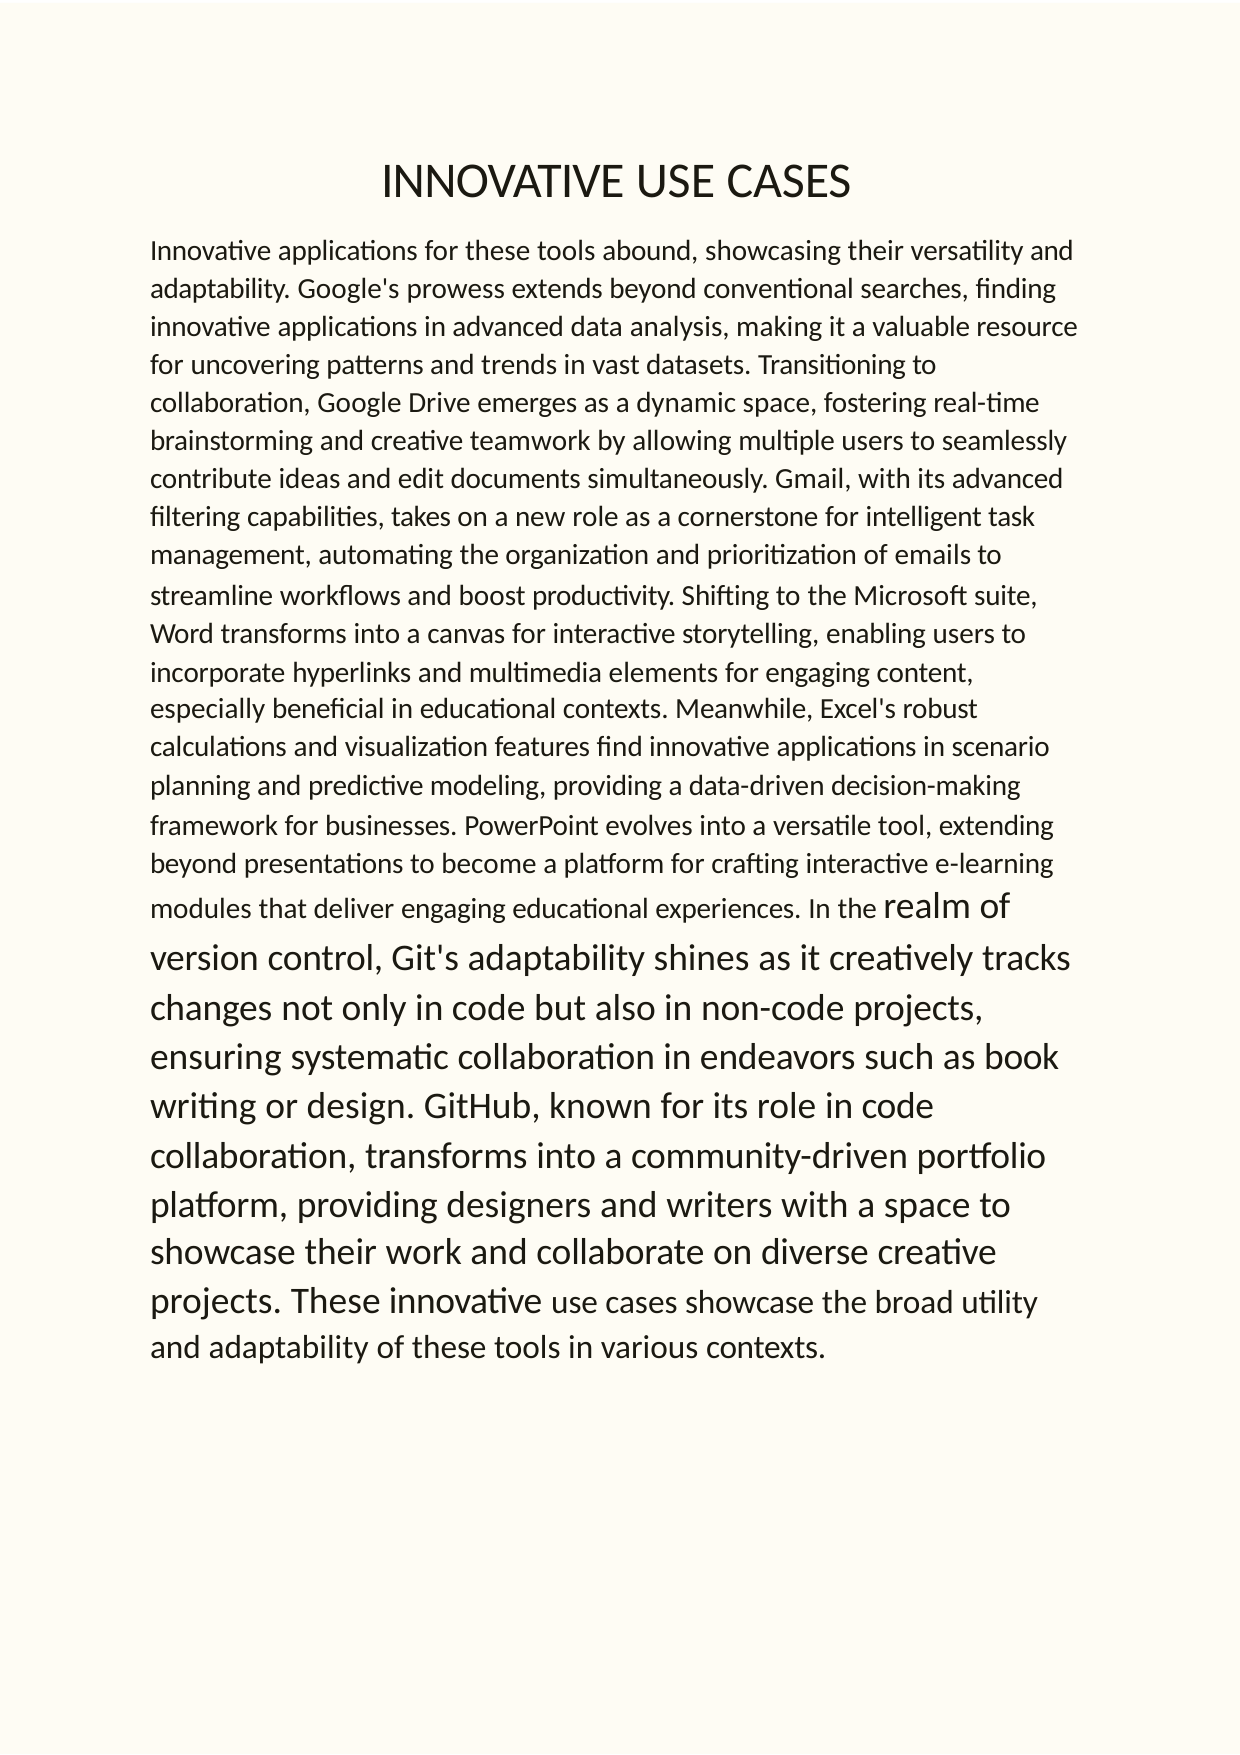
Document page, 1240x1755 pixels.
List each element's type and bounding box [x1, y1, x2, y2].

text_box [0, 2, 1240, 1754]
